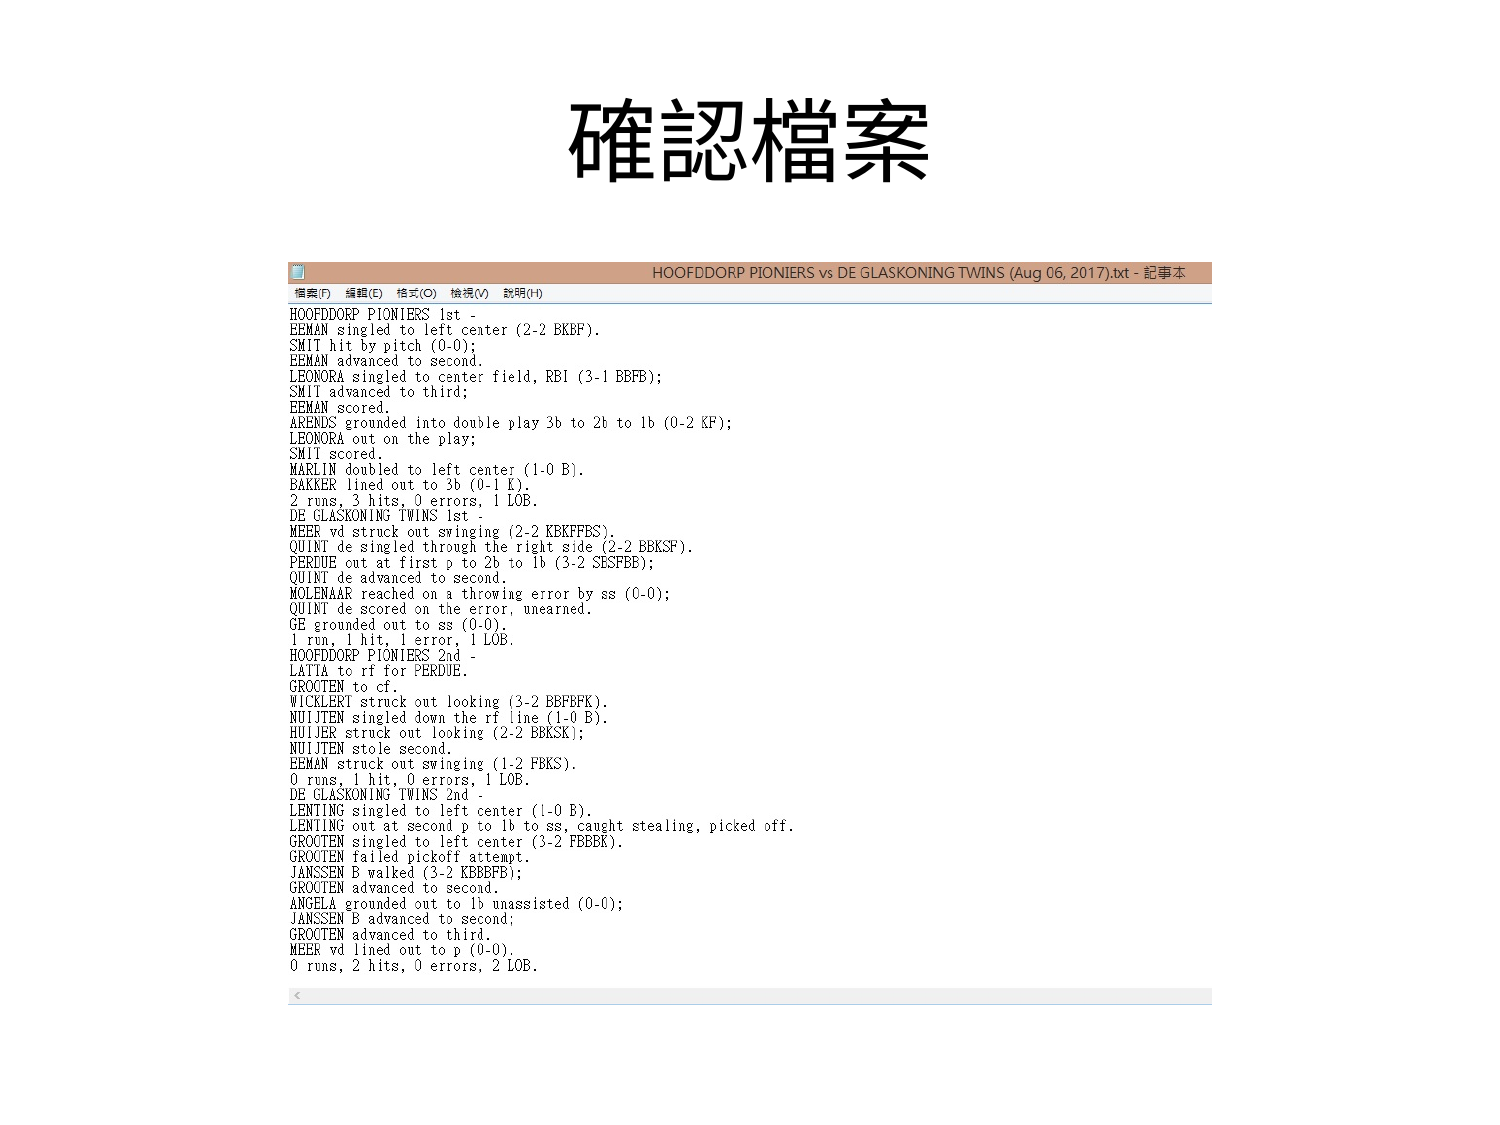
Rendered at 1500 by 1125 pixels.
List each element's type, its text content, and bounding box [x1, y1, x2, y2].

title 確認檔案 [75, 45, 1425, 233]
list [288, 262, 1212, 1006]
